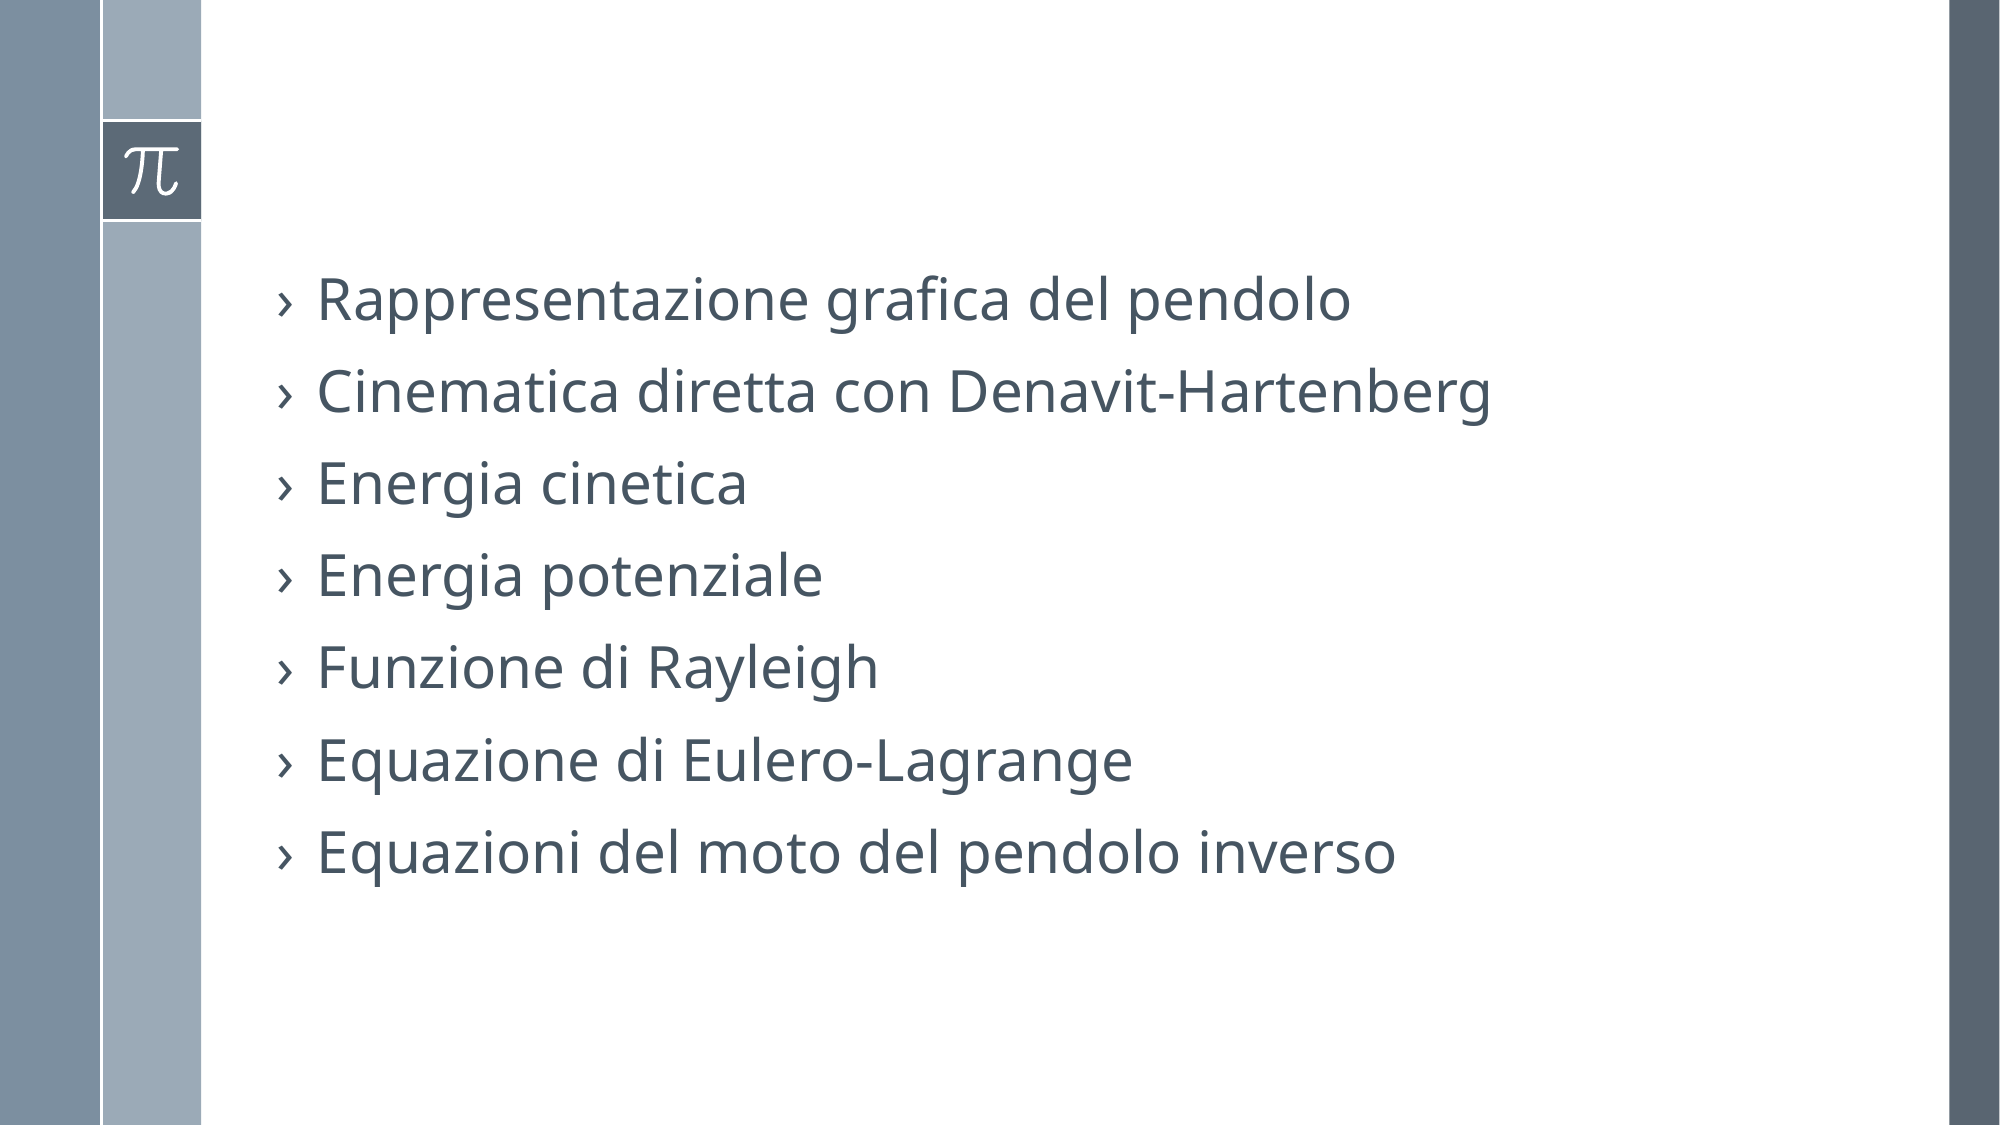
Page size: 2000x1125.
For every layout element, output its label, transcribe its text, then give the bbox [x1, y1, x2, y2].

list Rappresentazione grafica del pendolo Cinematica diretta con Denavit-Hartenberg Energia cinetica Energia potenziale Funzione di Rayleigh Equazione di Eulero-Lagrange Equazioni del moto del pendolo inverso [261, 262, 1867, 1013]
